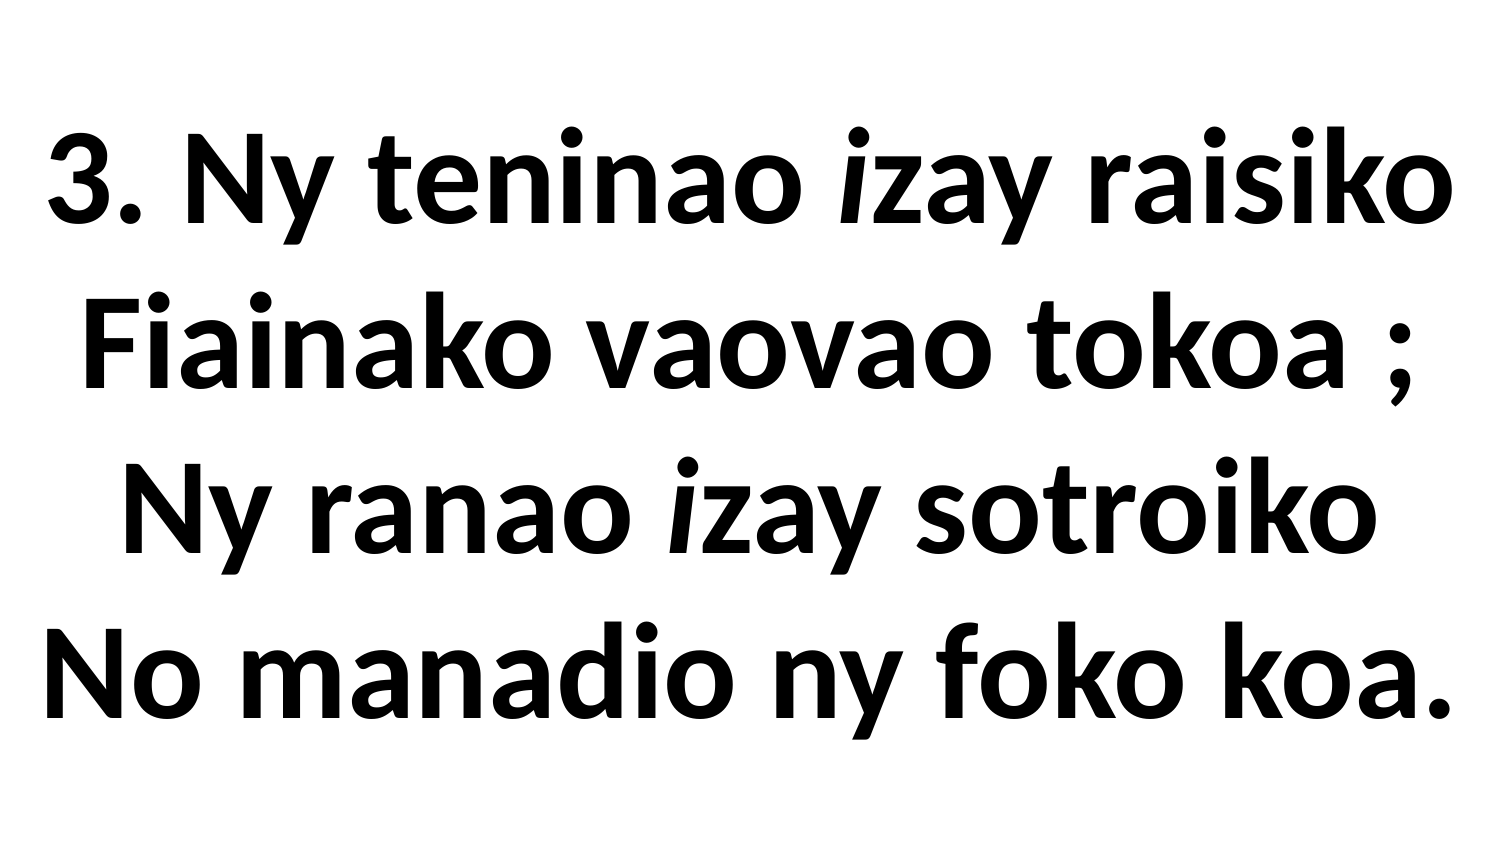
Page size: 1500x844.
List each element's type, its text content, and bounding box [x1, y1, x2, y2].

title 3. Ny teninao izay raisiko Fiainako vaovao tokoa ; Ny ranao izay sotroiko No manadio ny foko koa. [0, 102, 1500, 729]
